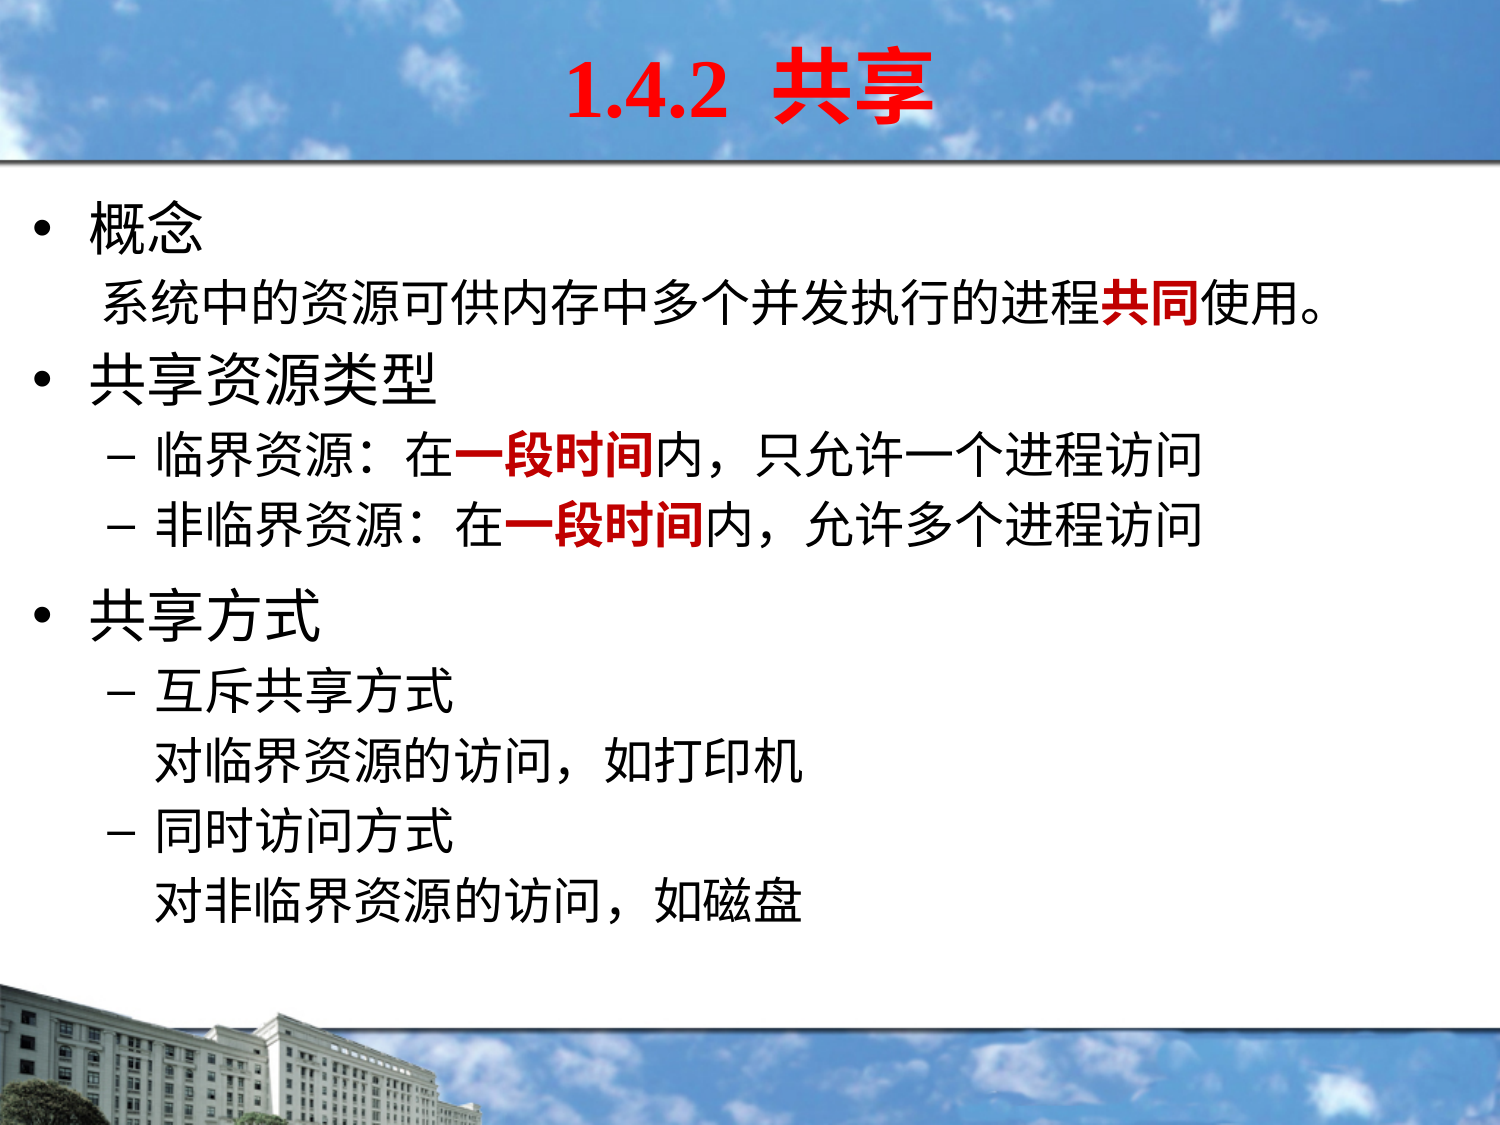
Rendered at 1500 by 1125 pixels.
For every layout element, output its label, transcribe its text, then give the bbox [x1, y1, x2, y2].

title 1.4.2 共享 [75, 7, 1425, 161]
picture [0, 0, 1500, 1125]
text_box 概念 系统中的资源可供内存中多个并发执行的进程共同使用。 共享资源类型 临界资源：在一段时间内，只允许一个进程访问 非临界资源：在一段时间内，允许多个进程访问 共享方式 互斥共享方式 对临界资源的访问，如打印机 同时访问方式 对非临界资源的访问，如磁盘 [17, 184, 1489, 1012]
